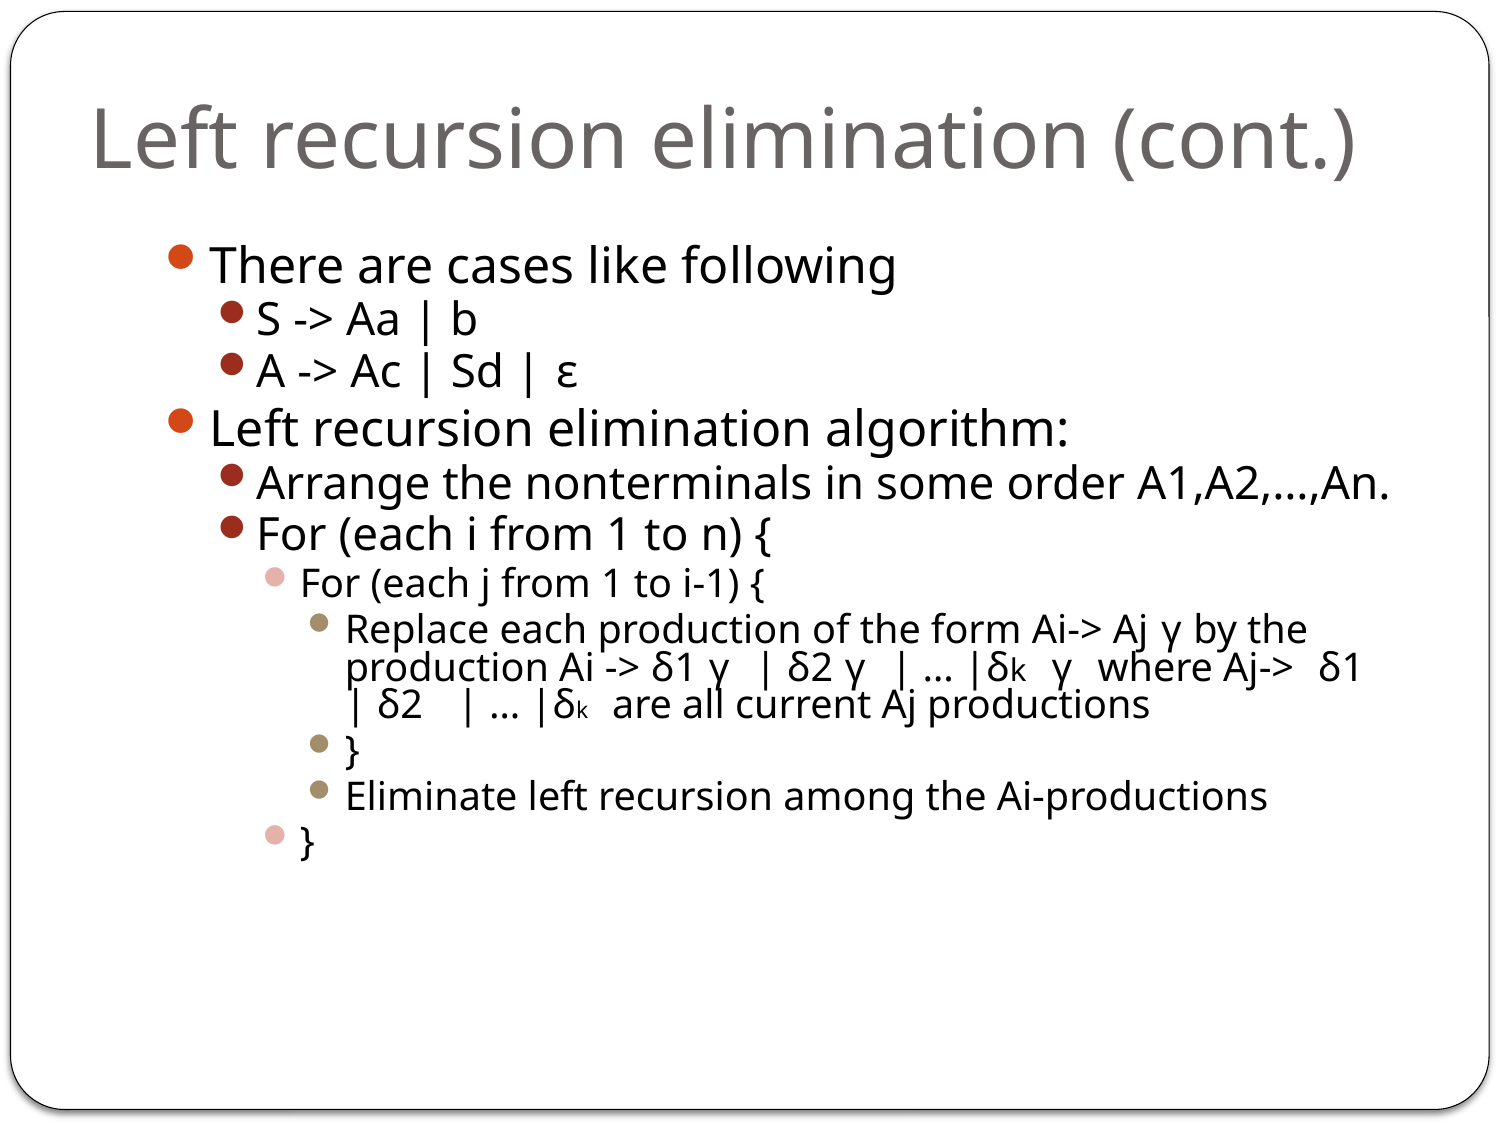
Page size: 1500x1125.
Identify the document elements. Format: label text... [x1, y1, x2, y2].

title Left recursion elimination (cont.) [75, 62, 1475, 200]
list There are cases like following S -> Aa | b A -> Ac | Sd | ɛ Left recursion elimination algorithm: Arrange the nonterminals in some order A1,A2,…,An. For (each i from 1 to n) { For (each j from 1 to i-1) { Replace each production of the form Ai-> Aj γ by the production Ai -> δ1 γ | δ2 γ | … |δk γ where Aj-> δ1 | δ2 | … |δk are all current Aj productions } Eliminate left recursion among the Ai-productions } [150, 237, 1425, 988]
